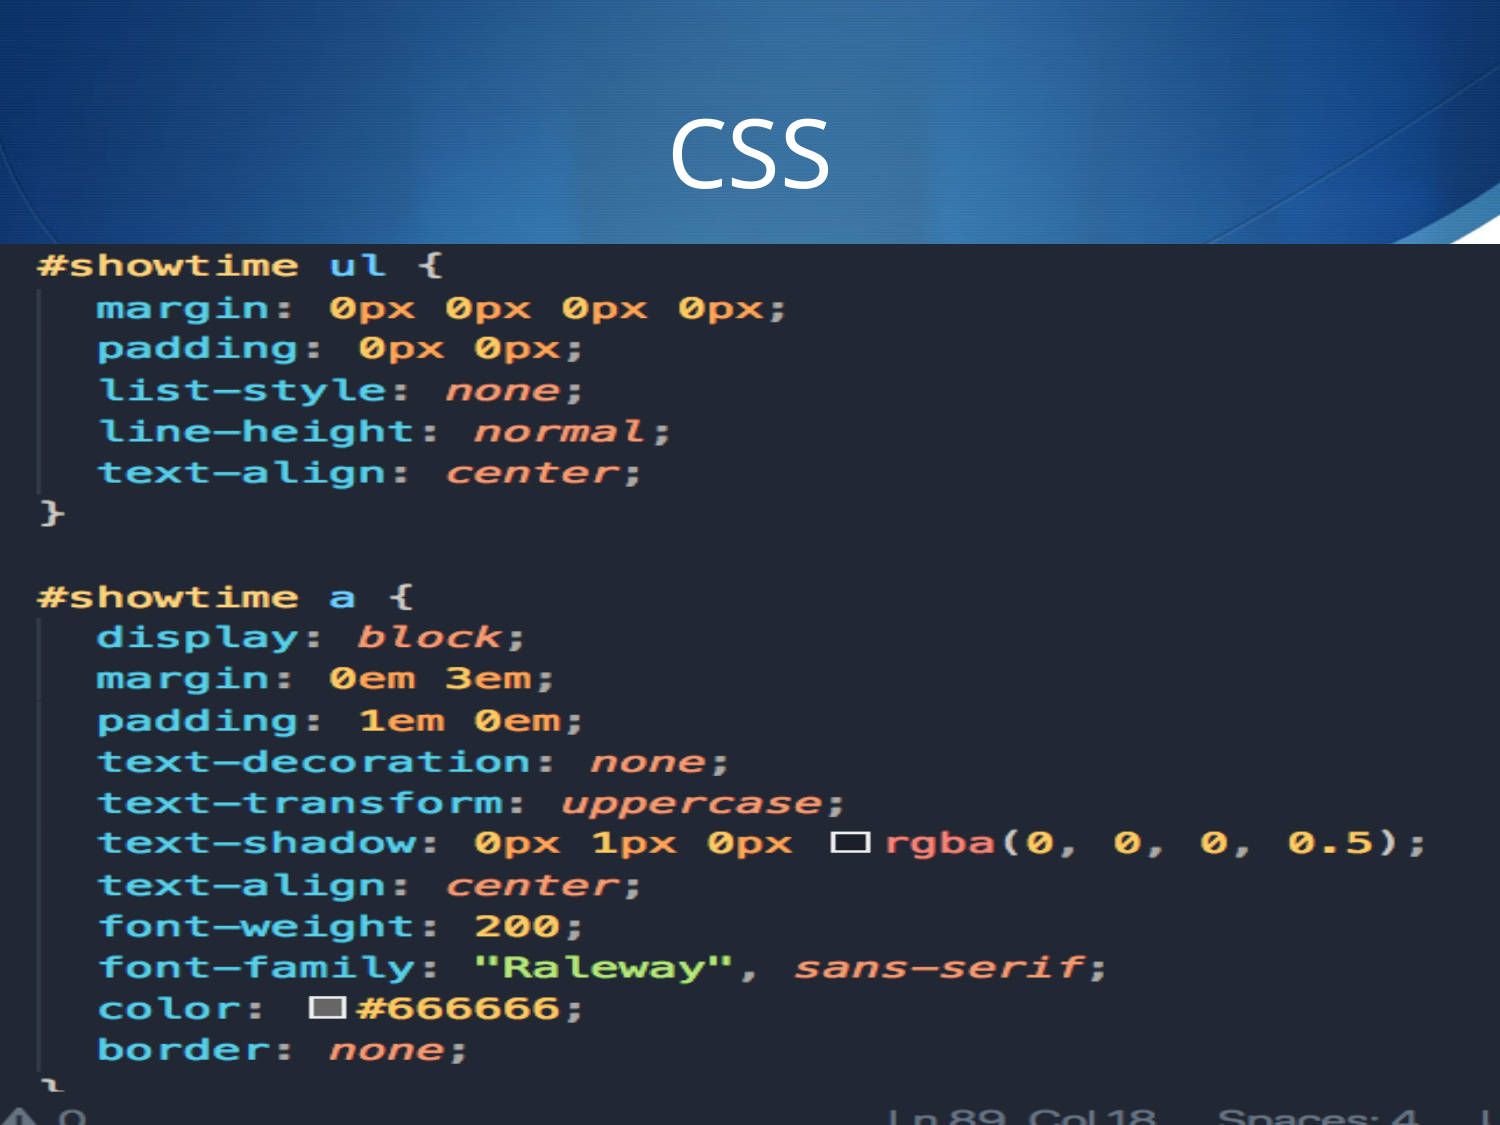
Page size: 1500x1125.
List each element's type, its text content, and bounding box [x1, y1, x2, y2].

picture [0, 0, 1500, 1125]
title CSS [75, 56, 1425, 223]
